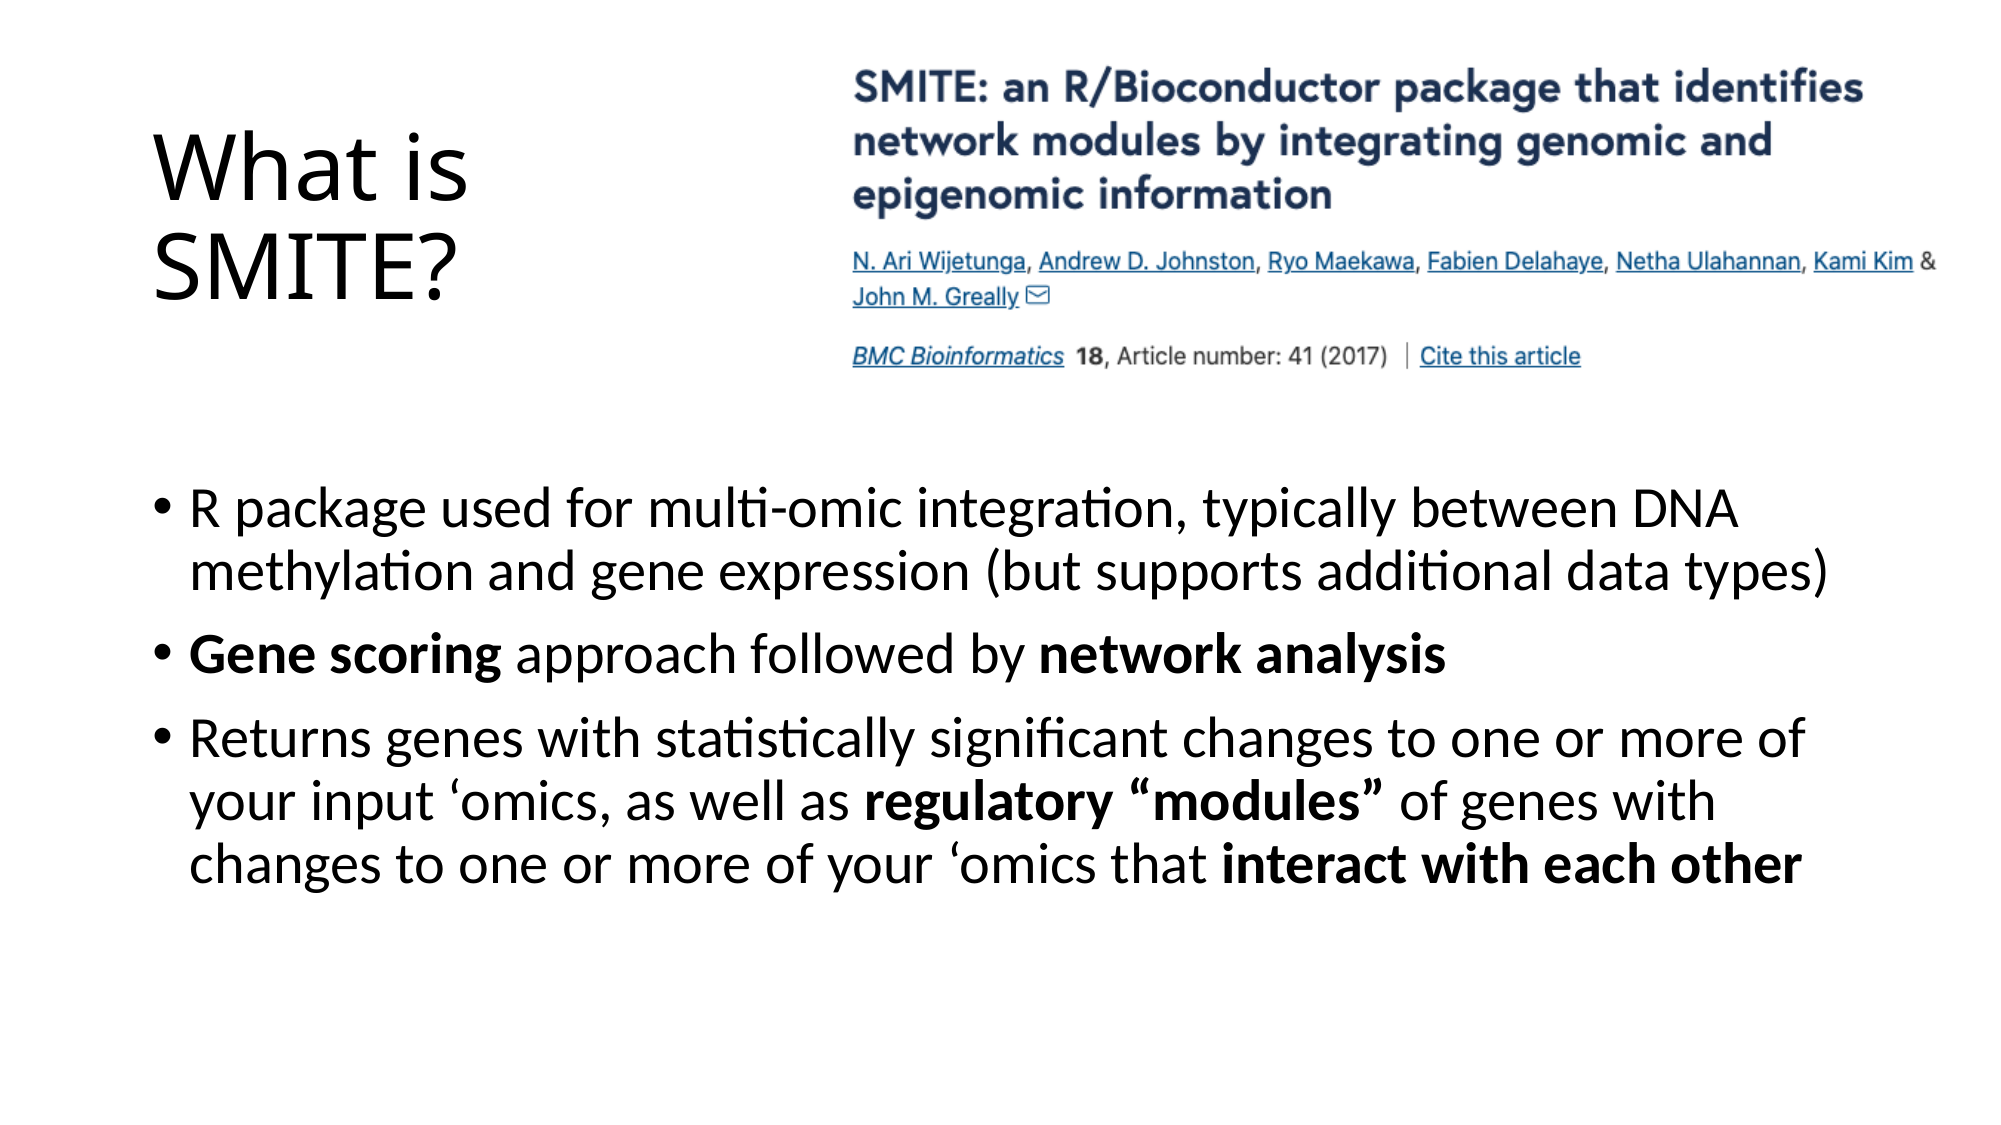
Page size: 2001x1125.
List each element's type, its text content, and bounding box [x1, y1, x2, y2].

picture [844, 59, 1956, 381]
list R package used for multi-omic integration, typically between DNA methylation and gene expression (but supports additional data types) Gene scoring approach followed by network analysis Returns genes with statistically significant changes to one or more of your input ‘omics, as well as regulatory “modules” of genes with changes to one or more of your ‘omics that interact with each other [137, 469, 1863, 1014]
title What is SMITE? [137, 111, 776, 330]
